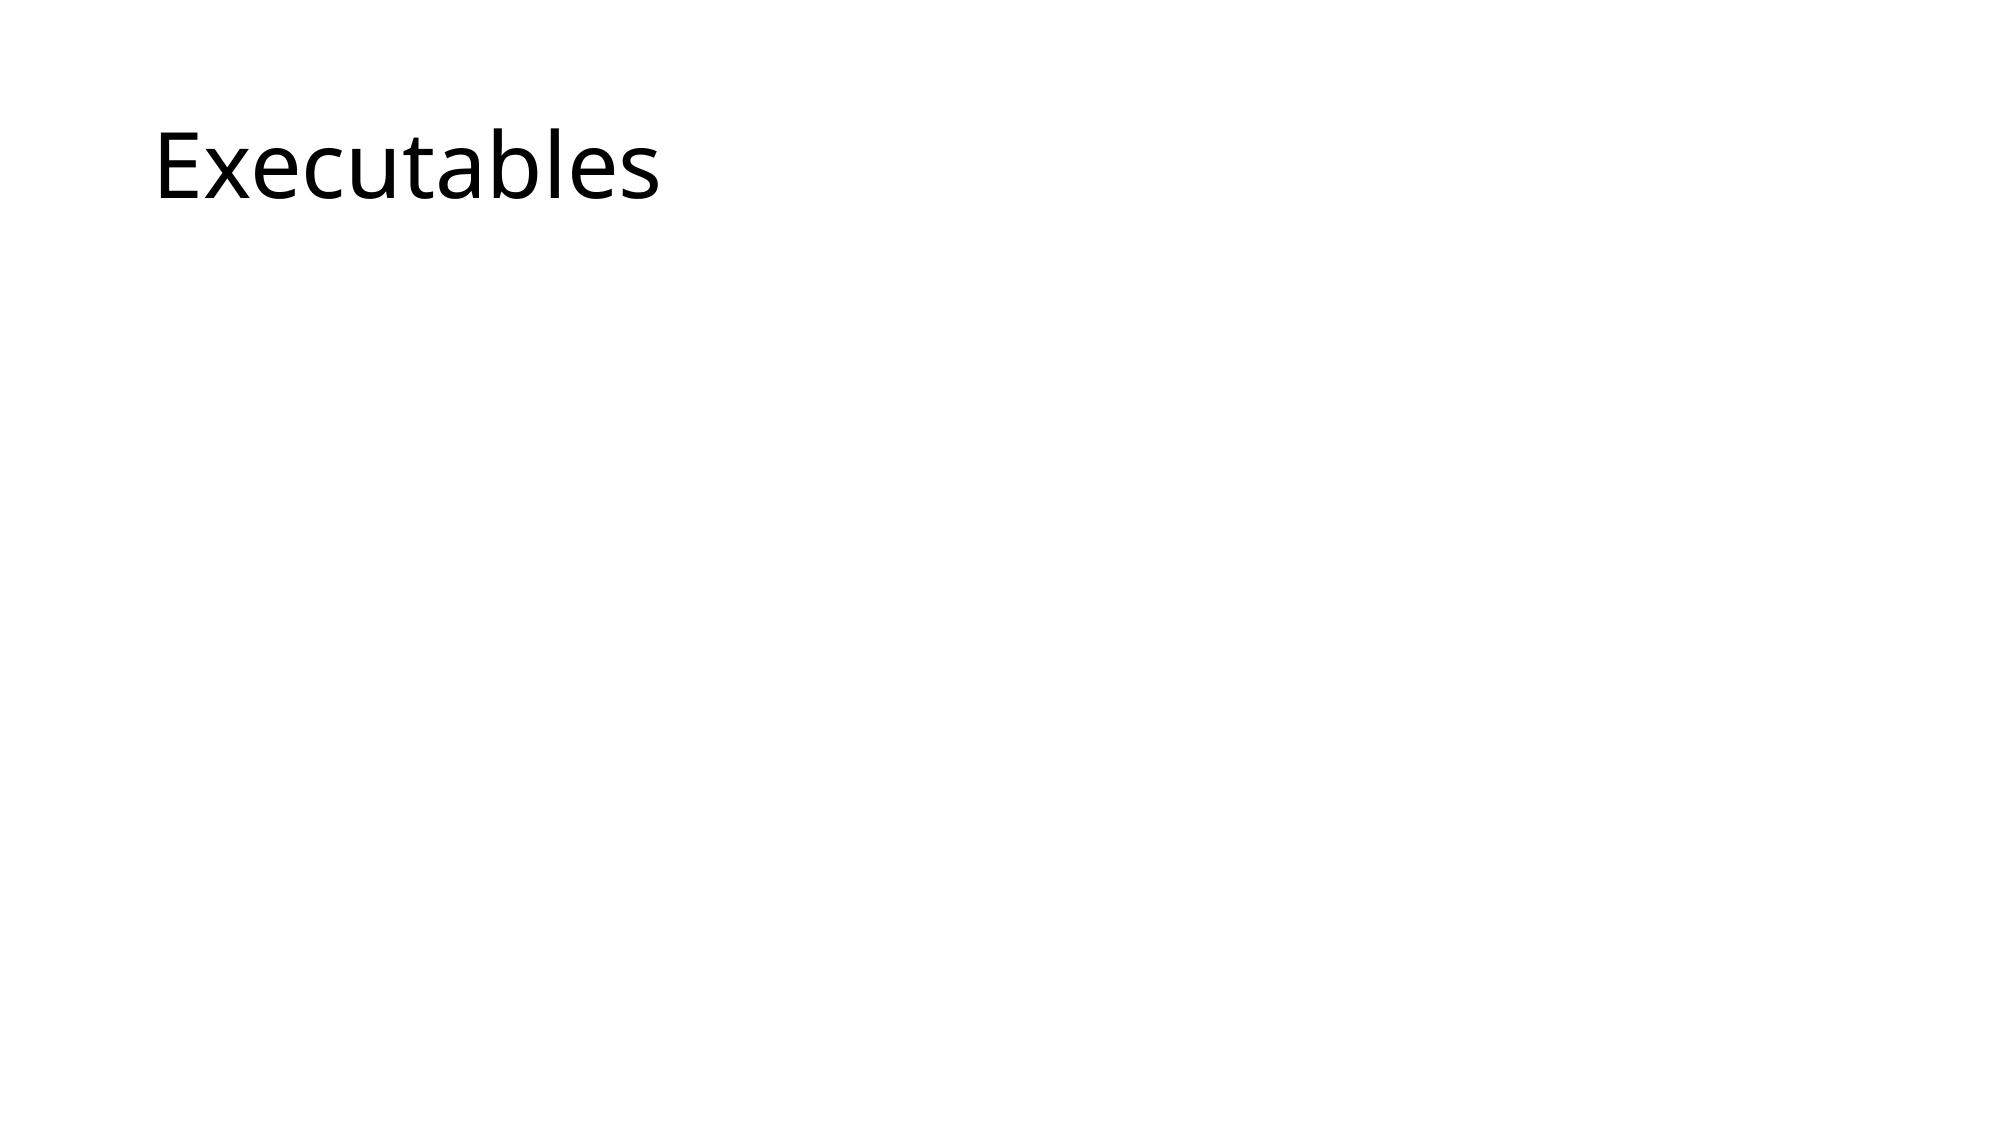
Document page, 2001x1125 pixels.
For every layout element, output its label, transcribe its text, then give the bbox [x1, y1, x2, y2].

title Executables [137, 59, 1863, 278]
